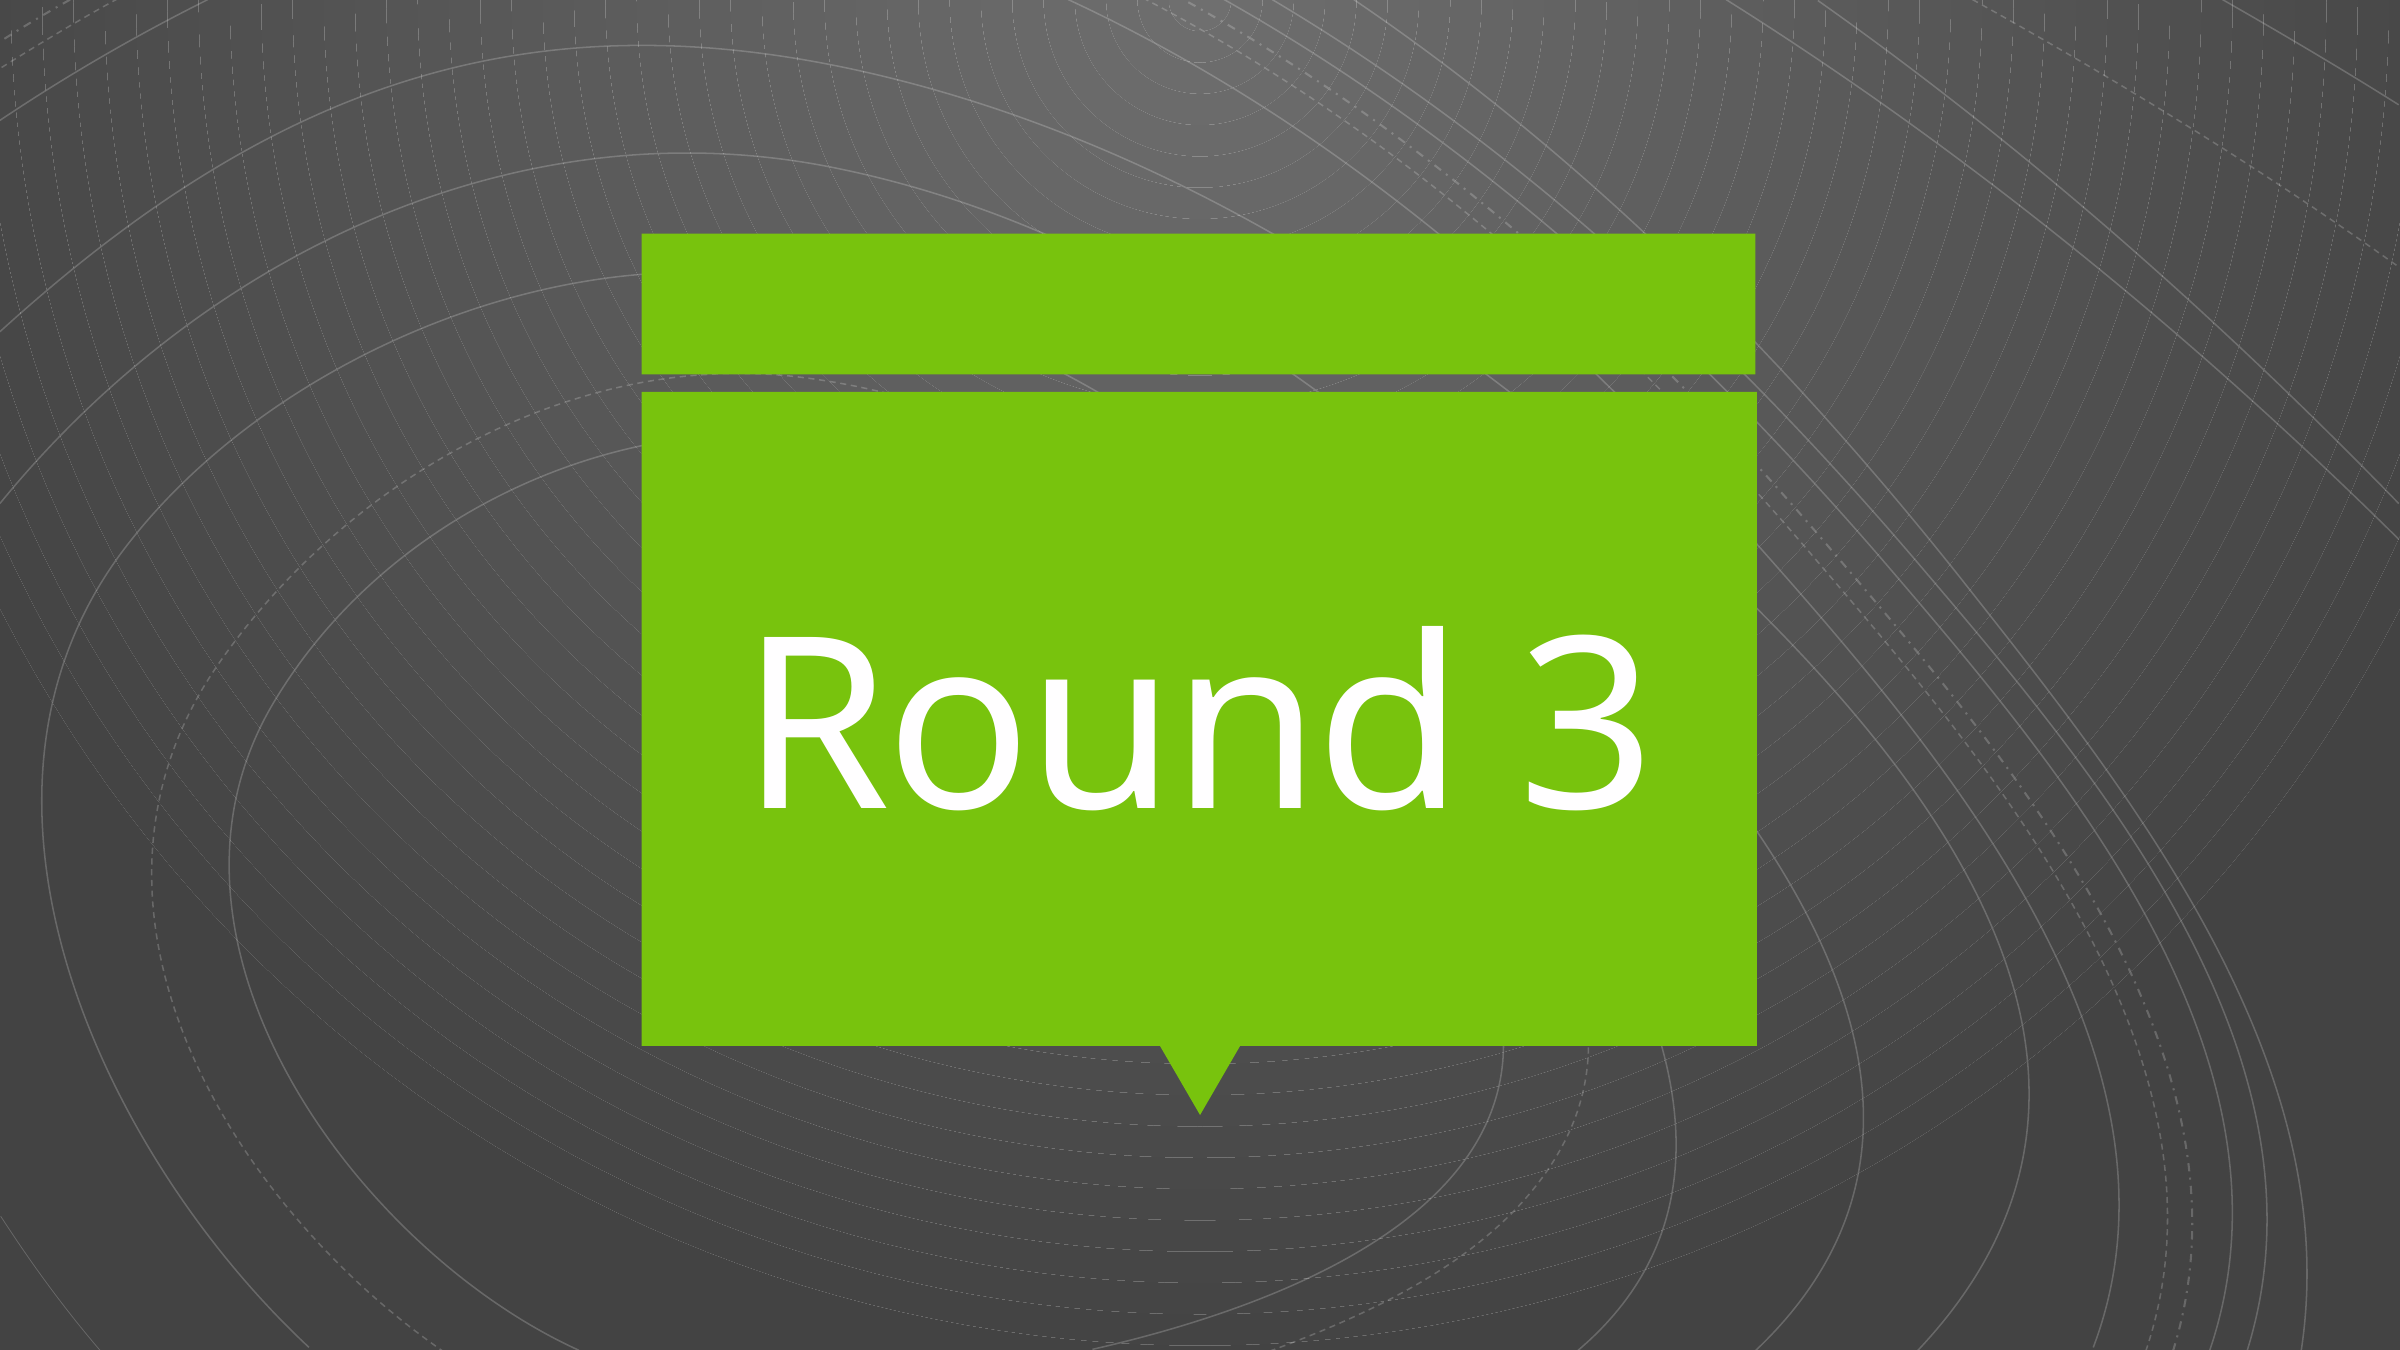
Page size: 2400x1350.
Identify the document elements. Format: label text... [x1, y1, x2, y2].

title Round 3 [658, 408, 1739, 1025]
